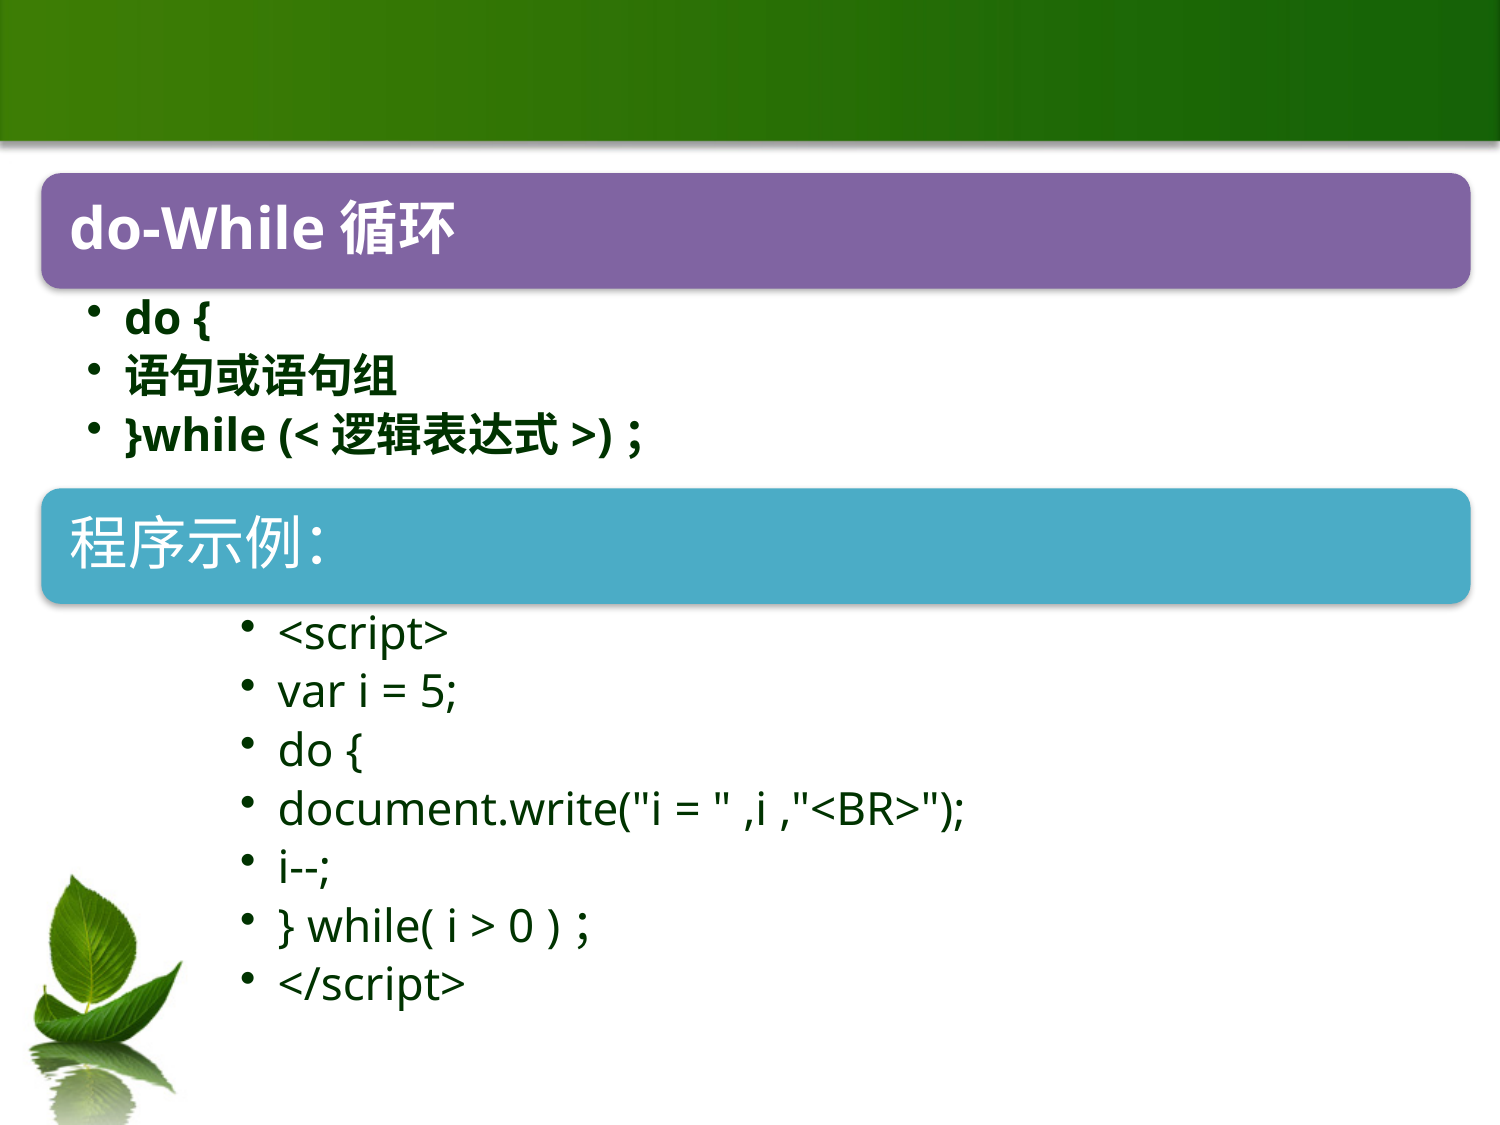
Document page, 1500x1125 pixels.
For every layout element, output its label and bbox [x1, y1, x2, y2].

text_box [41, 160, 1471, 1083]
picture [0, 0, 1500, 1125]
